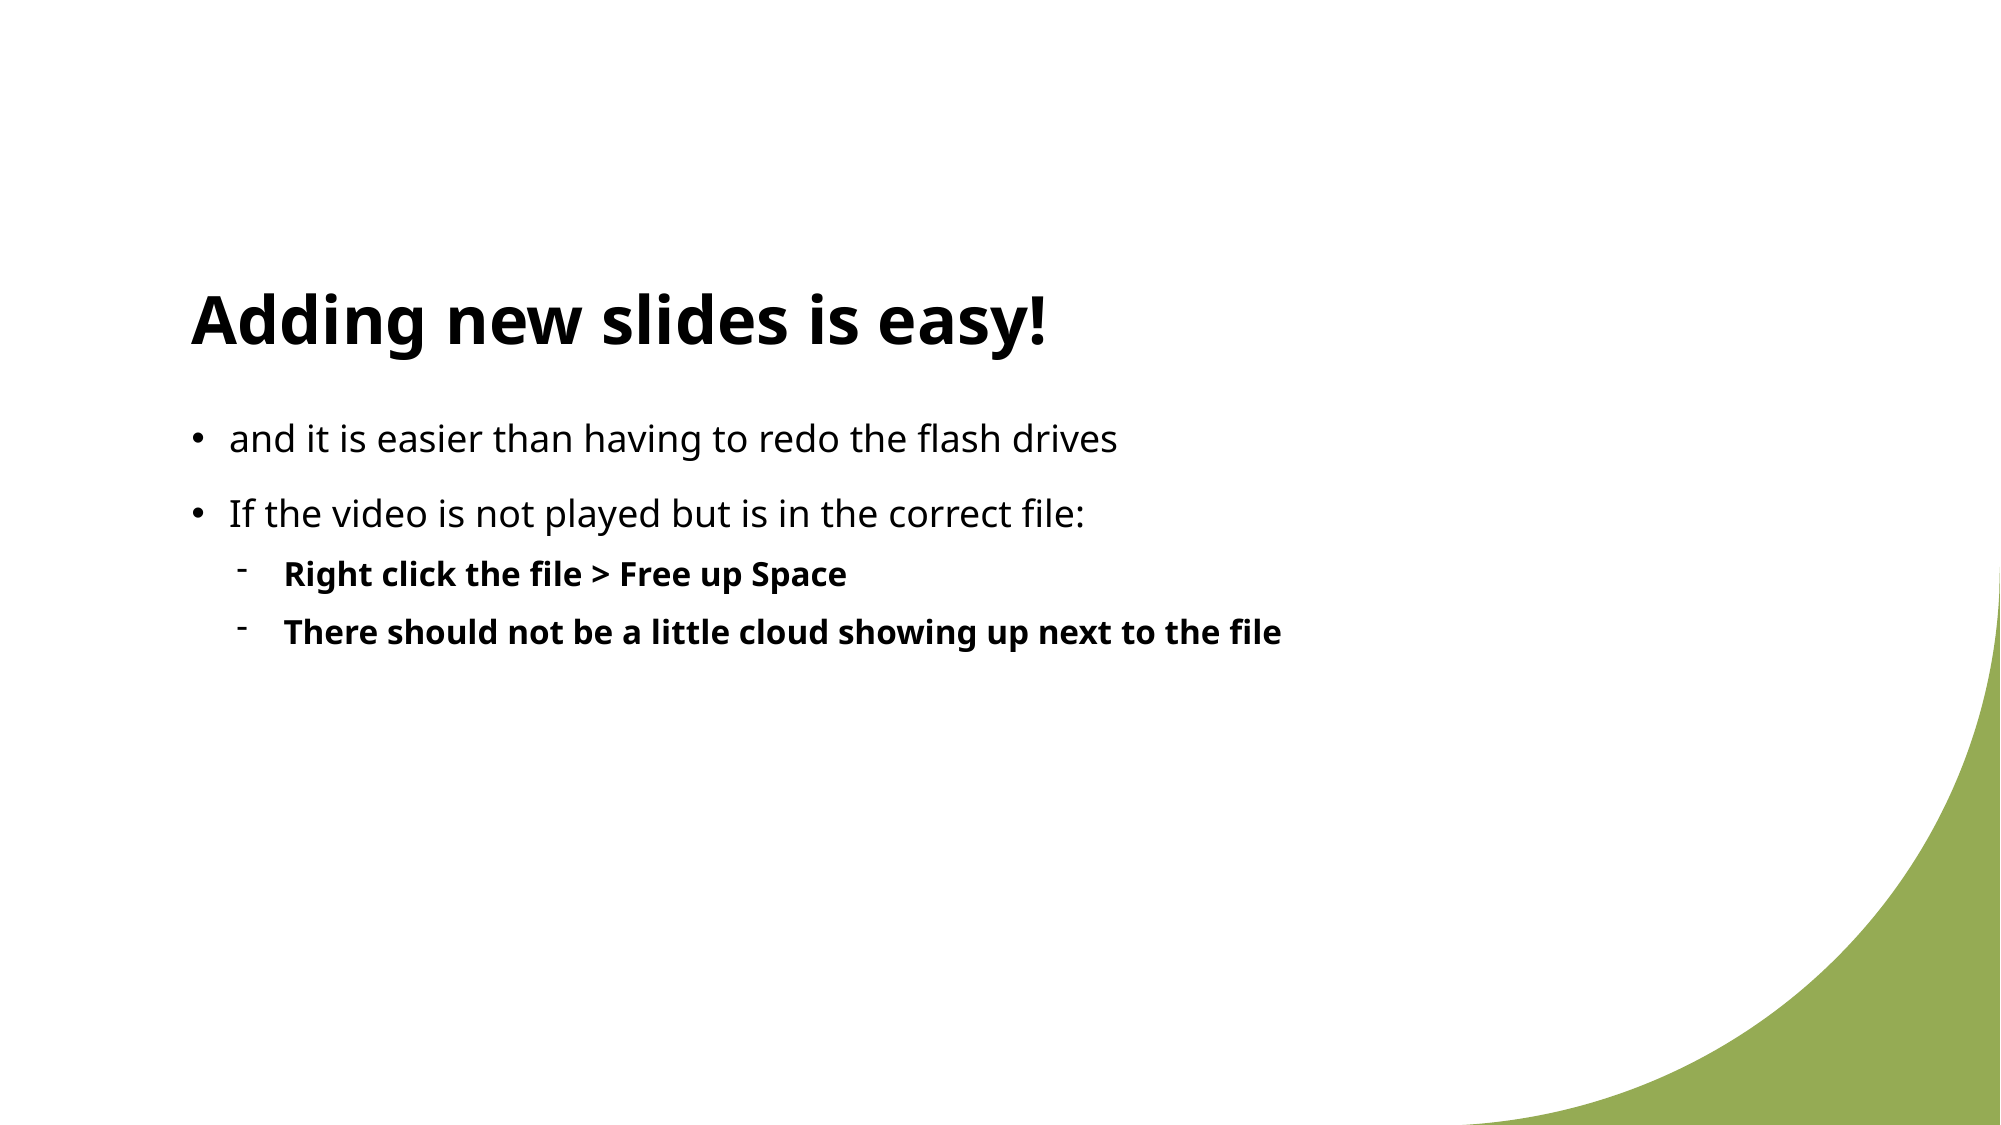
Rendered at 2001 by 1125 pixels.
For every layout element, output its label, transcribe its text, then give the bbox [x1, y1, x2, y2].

list and it is easier than having to redo the flash drives If the video is not played but is in the correct file: Right click the file > Free up Space There should not be a little cloud showing up next to the file [176, 398, 1809, 975]
title Adding new slides is easy! [176, 118, 1809, 366]
